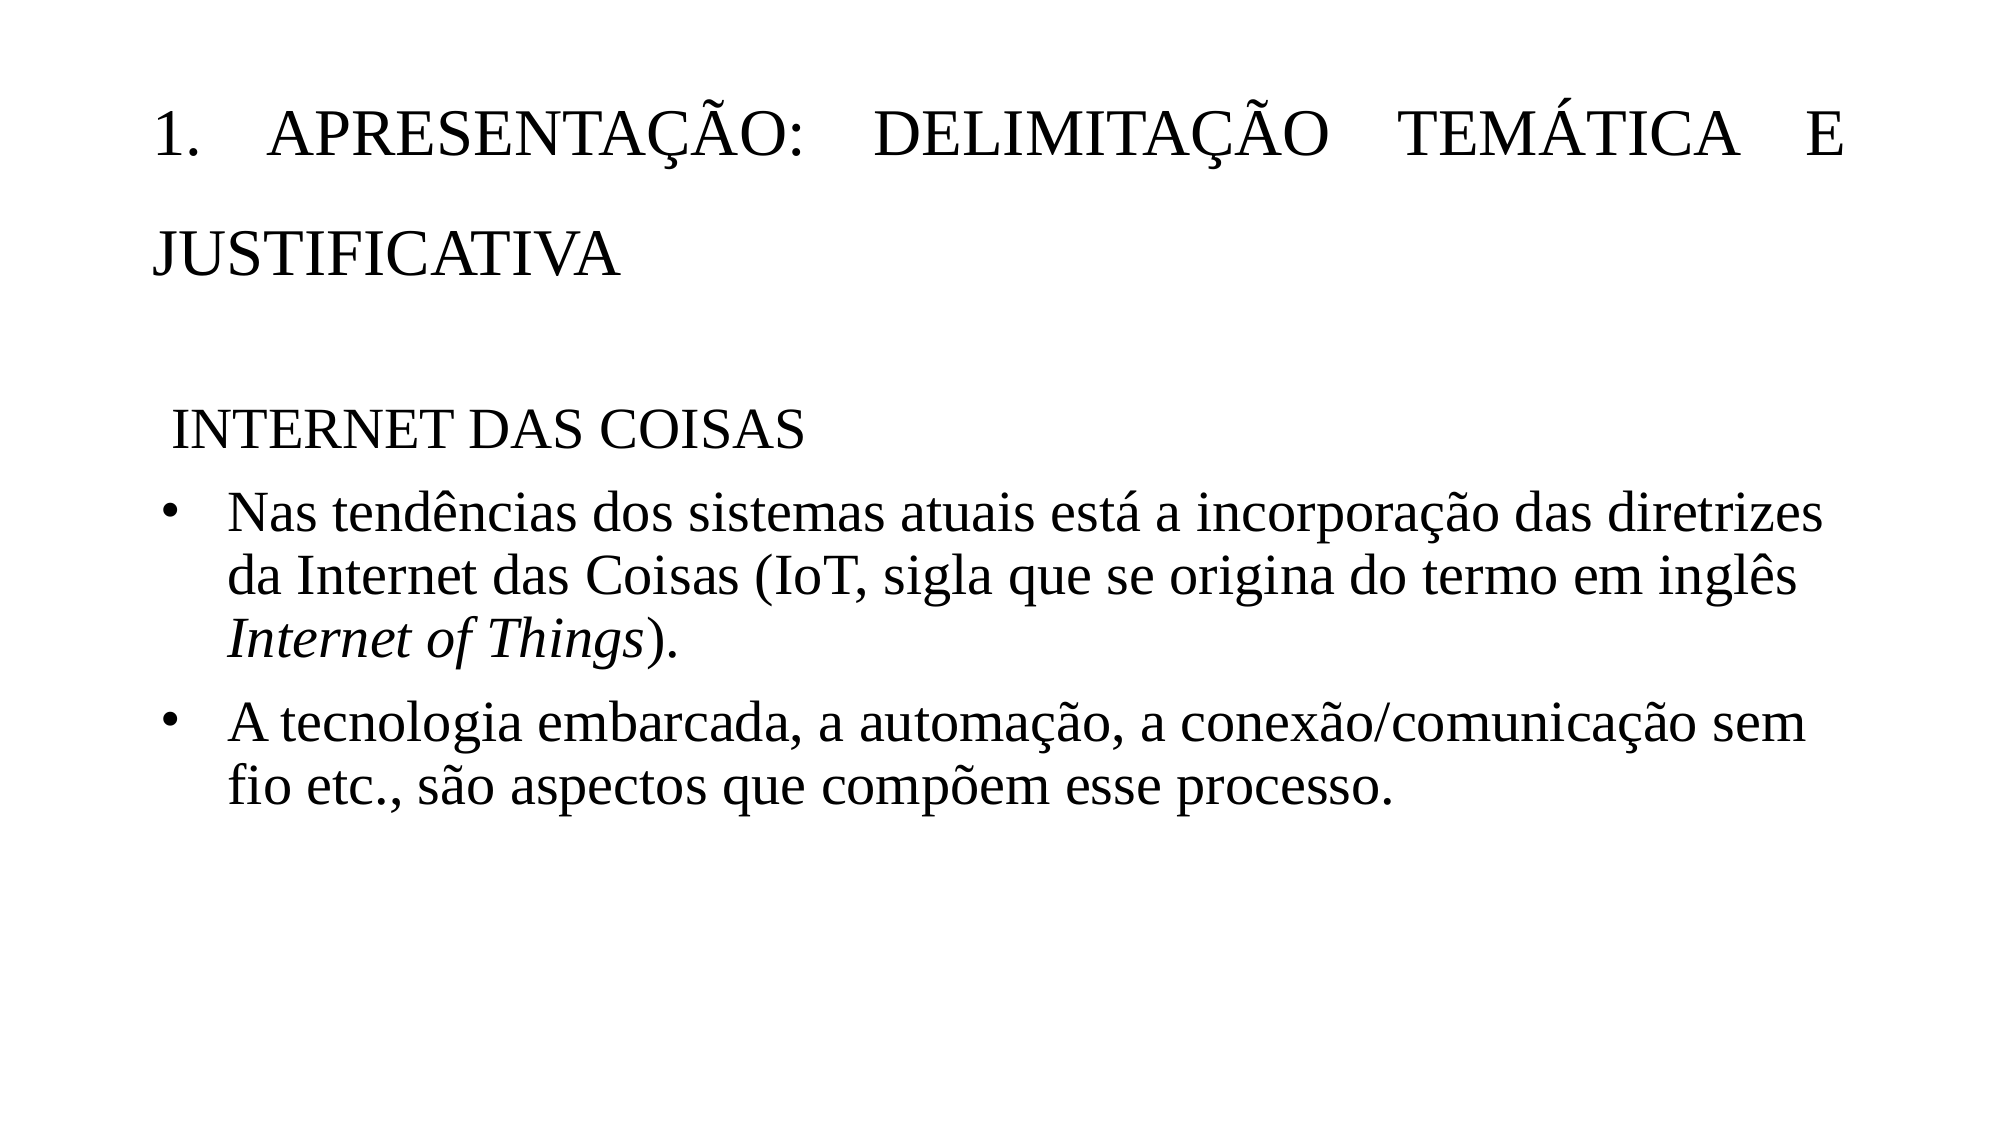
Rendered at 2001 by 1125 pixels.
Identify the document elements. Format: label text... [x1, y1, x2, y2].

title 1. APRESENTAÇÃO: DELIMITAÇÃO TEMÁTICA E JUSTIFICATIVA [137, 59, 1863, 278]
list INTERNET DAS COISAS Nas tendências dos sistemas atuais está a incorporação das diretrizes da Internet das Coisas (IoT, sigla que se origina do termo em inglês Internet of Things). A tecnologia embarcada, a automação, a conexão/comunicação sem fio etc., são aspectos que compõem esse processo. [137, 299, 1863, 1014]
